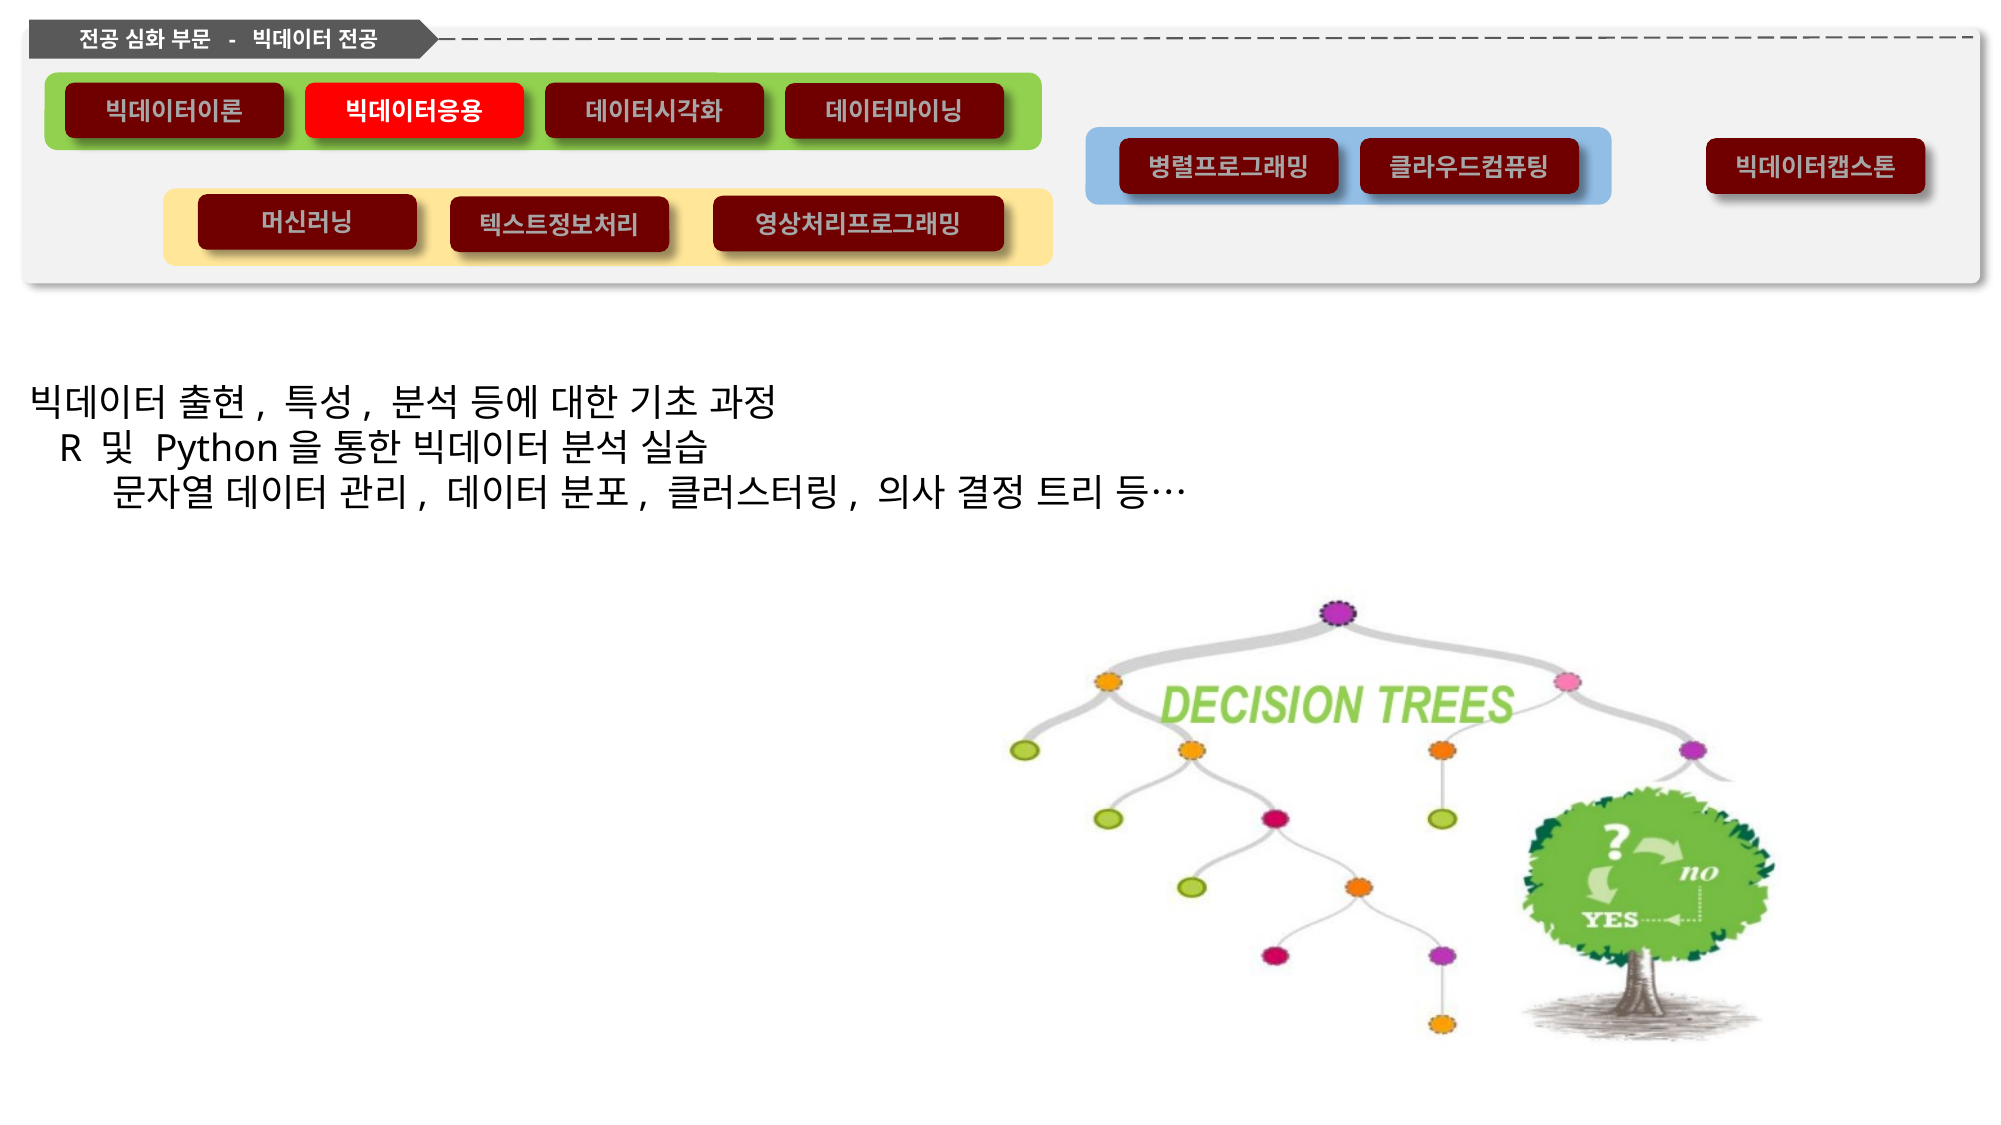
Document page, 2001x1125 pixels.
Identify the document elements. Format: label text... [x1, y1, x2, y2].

text_box 빅데이터캡스톤 [1705, 137, 1927, 195]
text_box 빅데이터응용 [303, 81, 526, 140]
text_box 영상처리프로그래밍 [712, 194, 1006, 253]
text_box [43, 71, 1043, 152]
text_box 전공 심화 부문 - 빅데이터 전공 [28, 18, 439, 60]
text_box [1084, 126, 1613, 206]
text_box 데이터마이닝 [783, 82, 1006, 140]
text_box 클라우드컴퓨팅 [1359, 137, 1581, 195]
picture [961, 584, 1782, 1046]
text_box 빅데이터이론 [63, 81, 286, 140]
text_box 병렬프로그래밍 [1118, 137, 1340, 195]
text_box [162, 187, 1055, 268]
text_box [21, 27, 1982, 285]
text_box 데이터시각화 [543, 81, 766, 140]
text_box 빅데이터 출현, 특성, 분석 등에 대한 기초 과정 R 및 Python을 통한 빅데이터 분석 실습 문자열 데이터 관리, 데이터 분포, 클러스터링, 의사 결정 트리 등… [14, 371, 1203, 522]
text_box 머신러닝 [196, 193, 419, 251]
text_box 텍스트정보처리 [449, 195, 671, 254]
